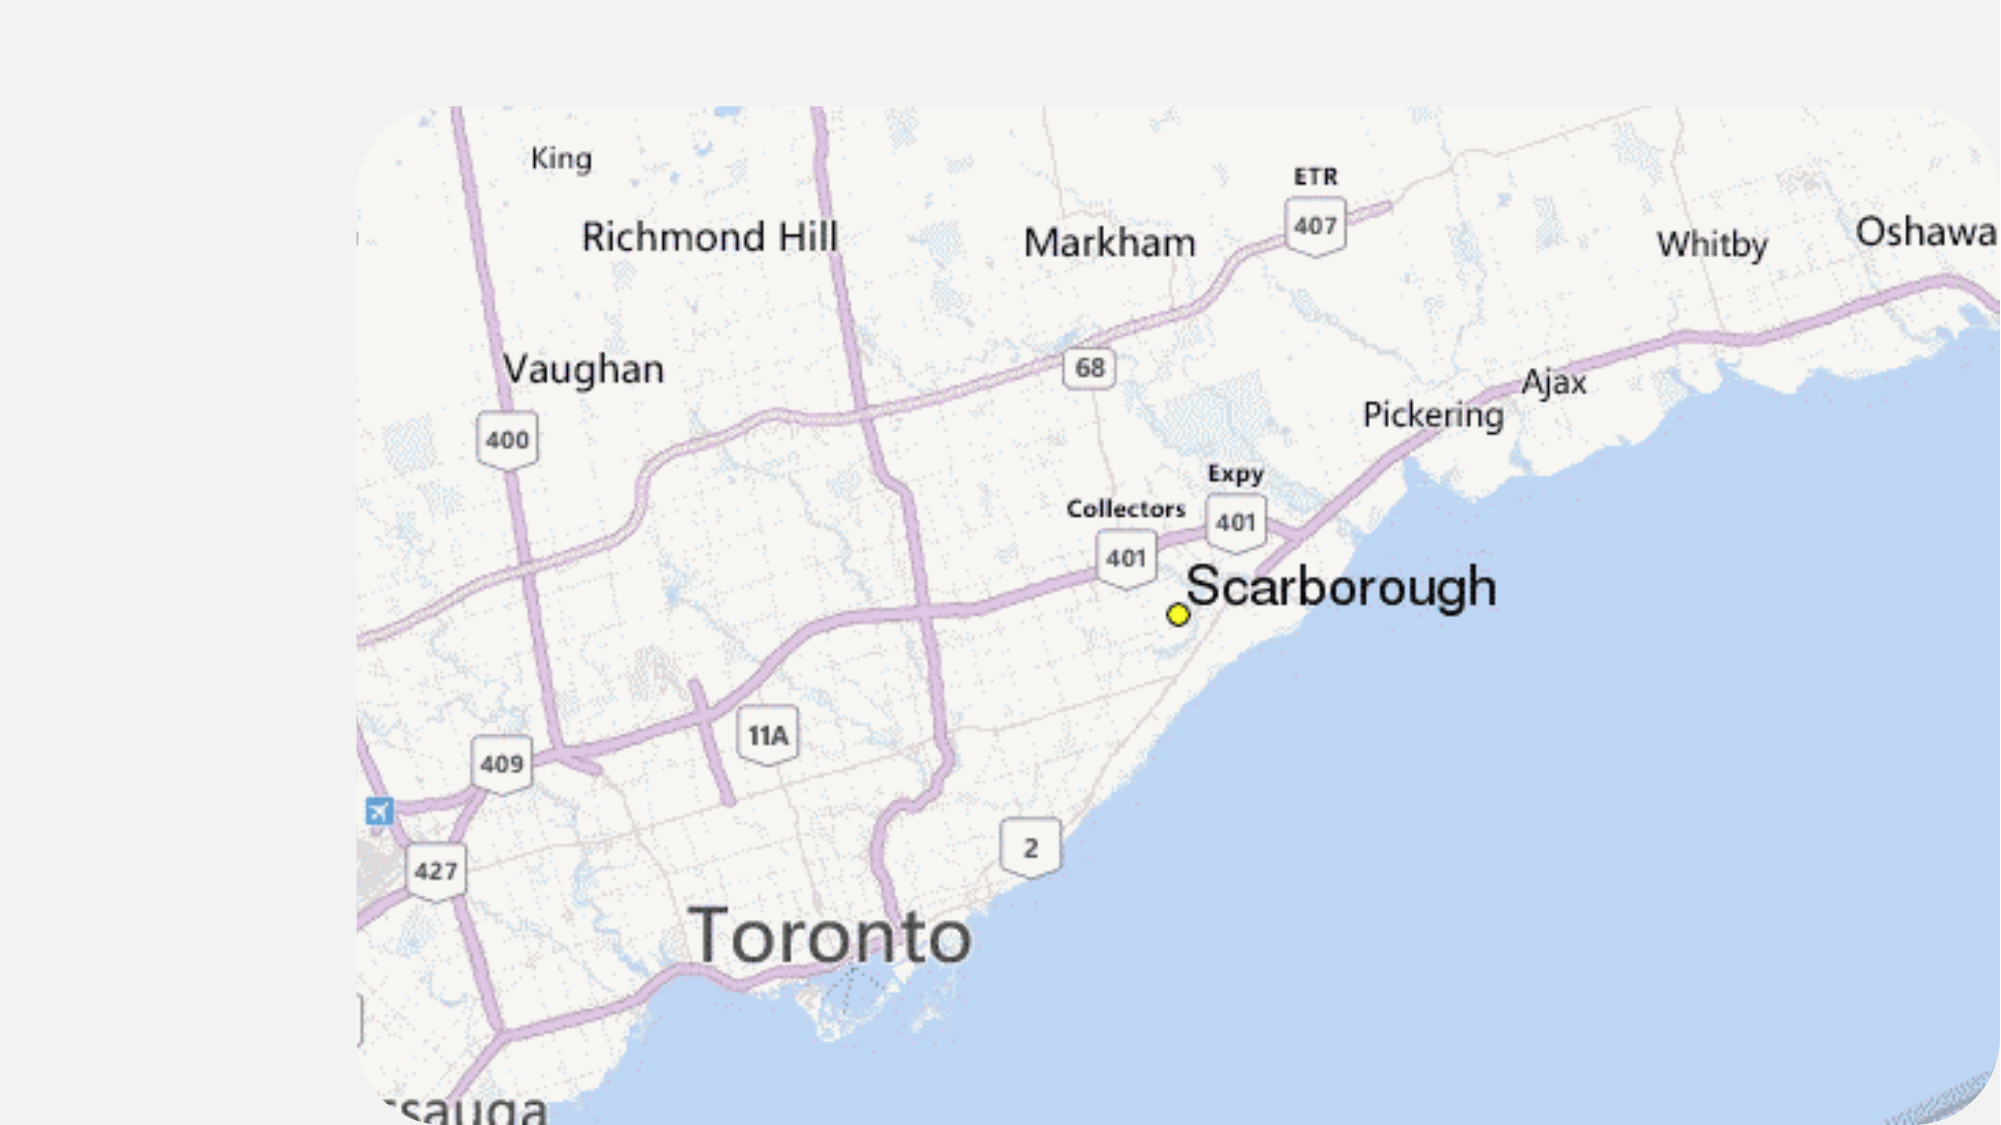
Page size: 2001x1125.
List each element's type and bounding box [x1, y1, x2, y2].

picture [356, 106, 2000, 1125]
